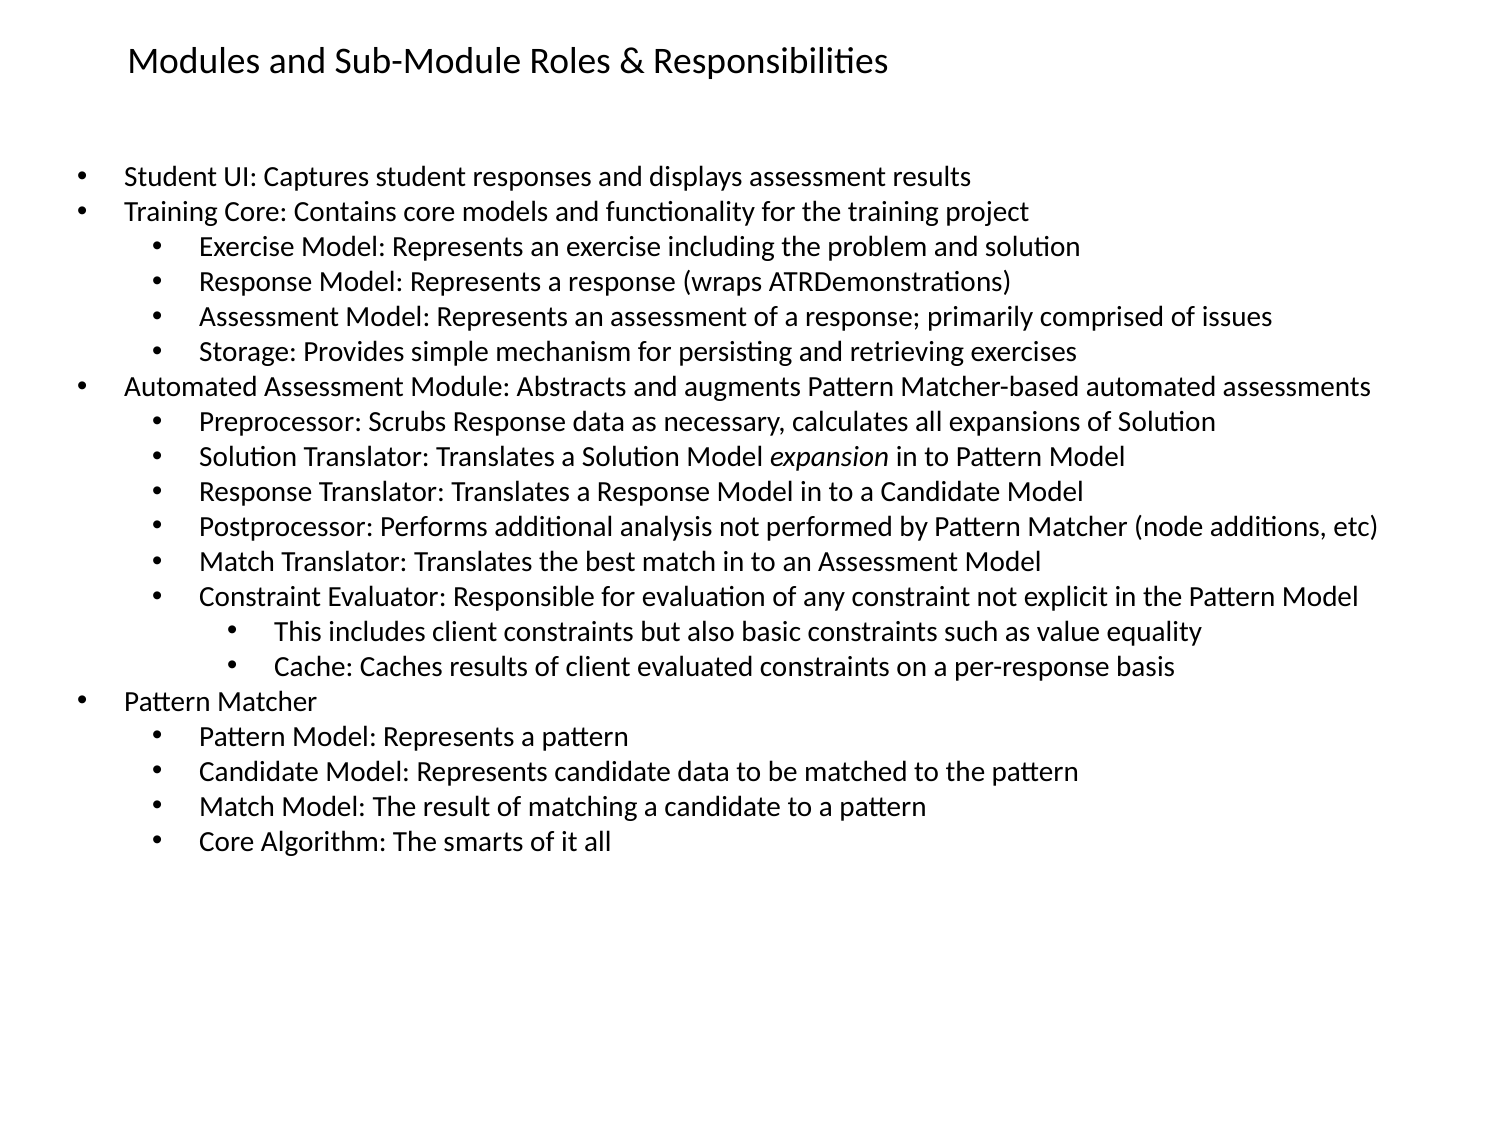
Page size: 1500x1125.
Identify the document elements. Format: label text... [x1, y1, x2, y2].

text_box Student UI: Captures student responses and displays assessment results Training Core: Contains core models and functionality for the training project Exercise Model: Represents an exercise including the problem and solution Response Model: Represents a response (wraps ATRDemonstrations) Assessment Model: Represents an assessment of a response; primarily comprised of issues Storage: Provides simple mechanism for persisting and retrieving exercises Automated Assessment Module: Abstracts and augments Pattern Matcher-based automated assessments Preprocessor: Scrubs Response data as necessary, calculates all expansions of Solution Solution Translator: Translates a Solution Model expansion in to Pattern Model Response Translator: Translates a Response Model in to a Candidate Model Postprocessor: Performs additional analysis not performed by Pattern Matcher (node additions, etc) Match Translator: Translates the best match in to an Assessment Model Constraint Evaluator: Responsible for evaluation of any constraint not explicit in the Pattern Model This includes client constraints but also basic constraints such as value equality Cache: Caches results of client evaluated constraints on a per-response basis Pattern Matcher Pattern Model: Represents a pattern Candidate Model: Represents candidate data to be matched to the pattern Match Model: The result of matching a candidate to a pattern Core Algorithm: The smarts of it all [62, 115, 1425, 865]
text_box Modules and Sub-Module Roles & Responsibilities [112, 28, 1313, 88]
